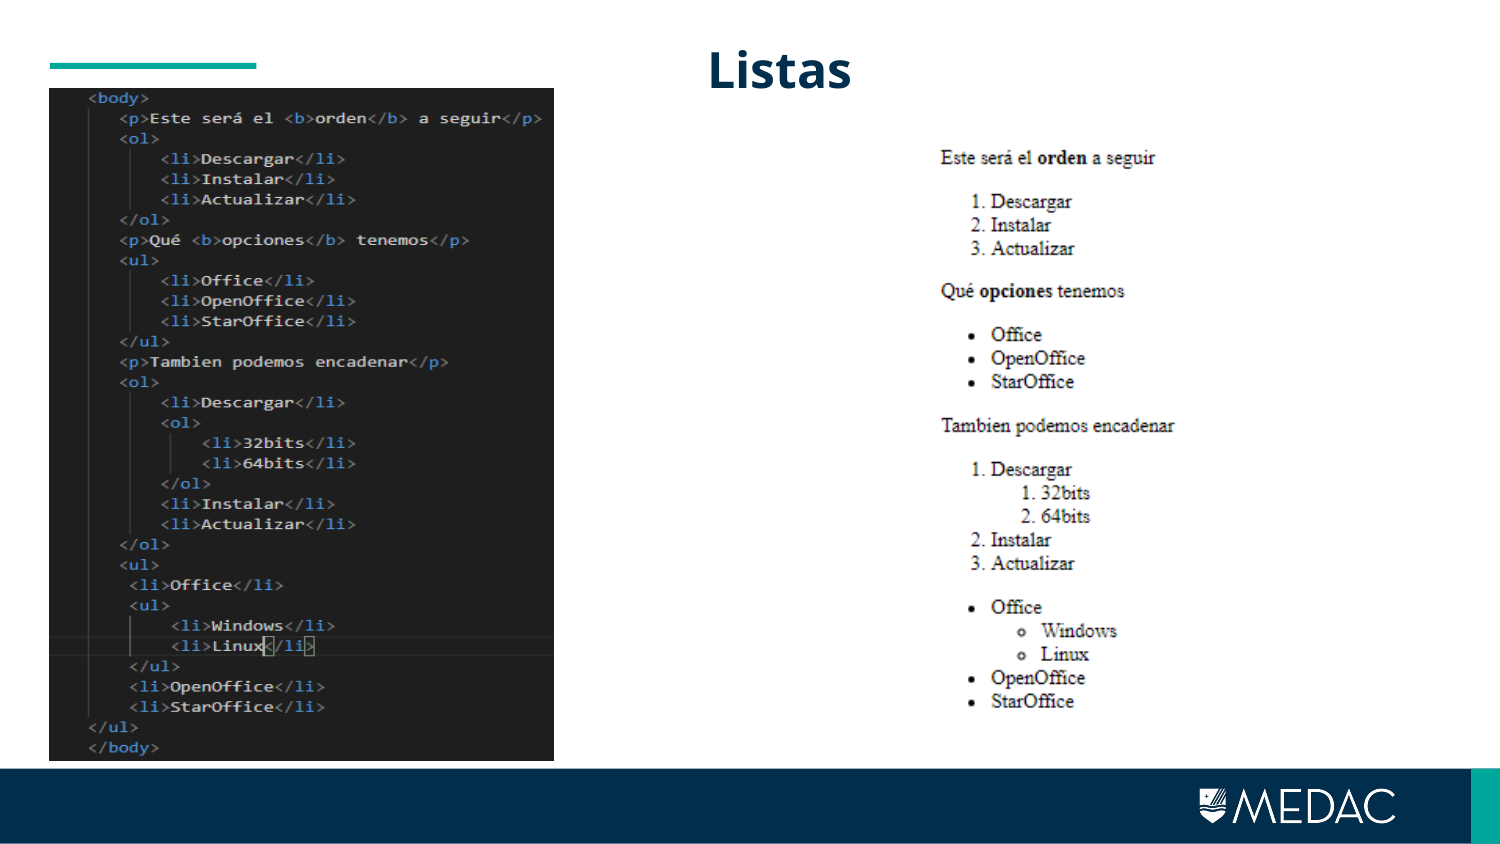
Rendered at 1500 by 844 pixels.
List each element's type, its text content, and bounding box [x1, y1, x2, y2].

picture [49, 88, 554, 762]
picture [931, 144, 1242, 744]
title Listas [692, 23, 971, 119]
picture [1184, 782, 1411, 830]
